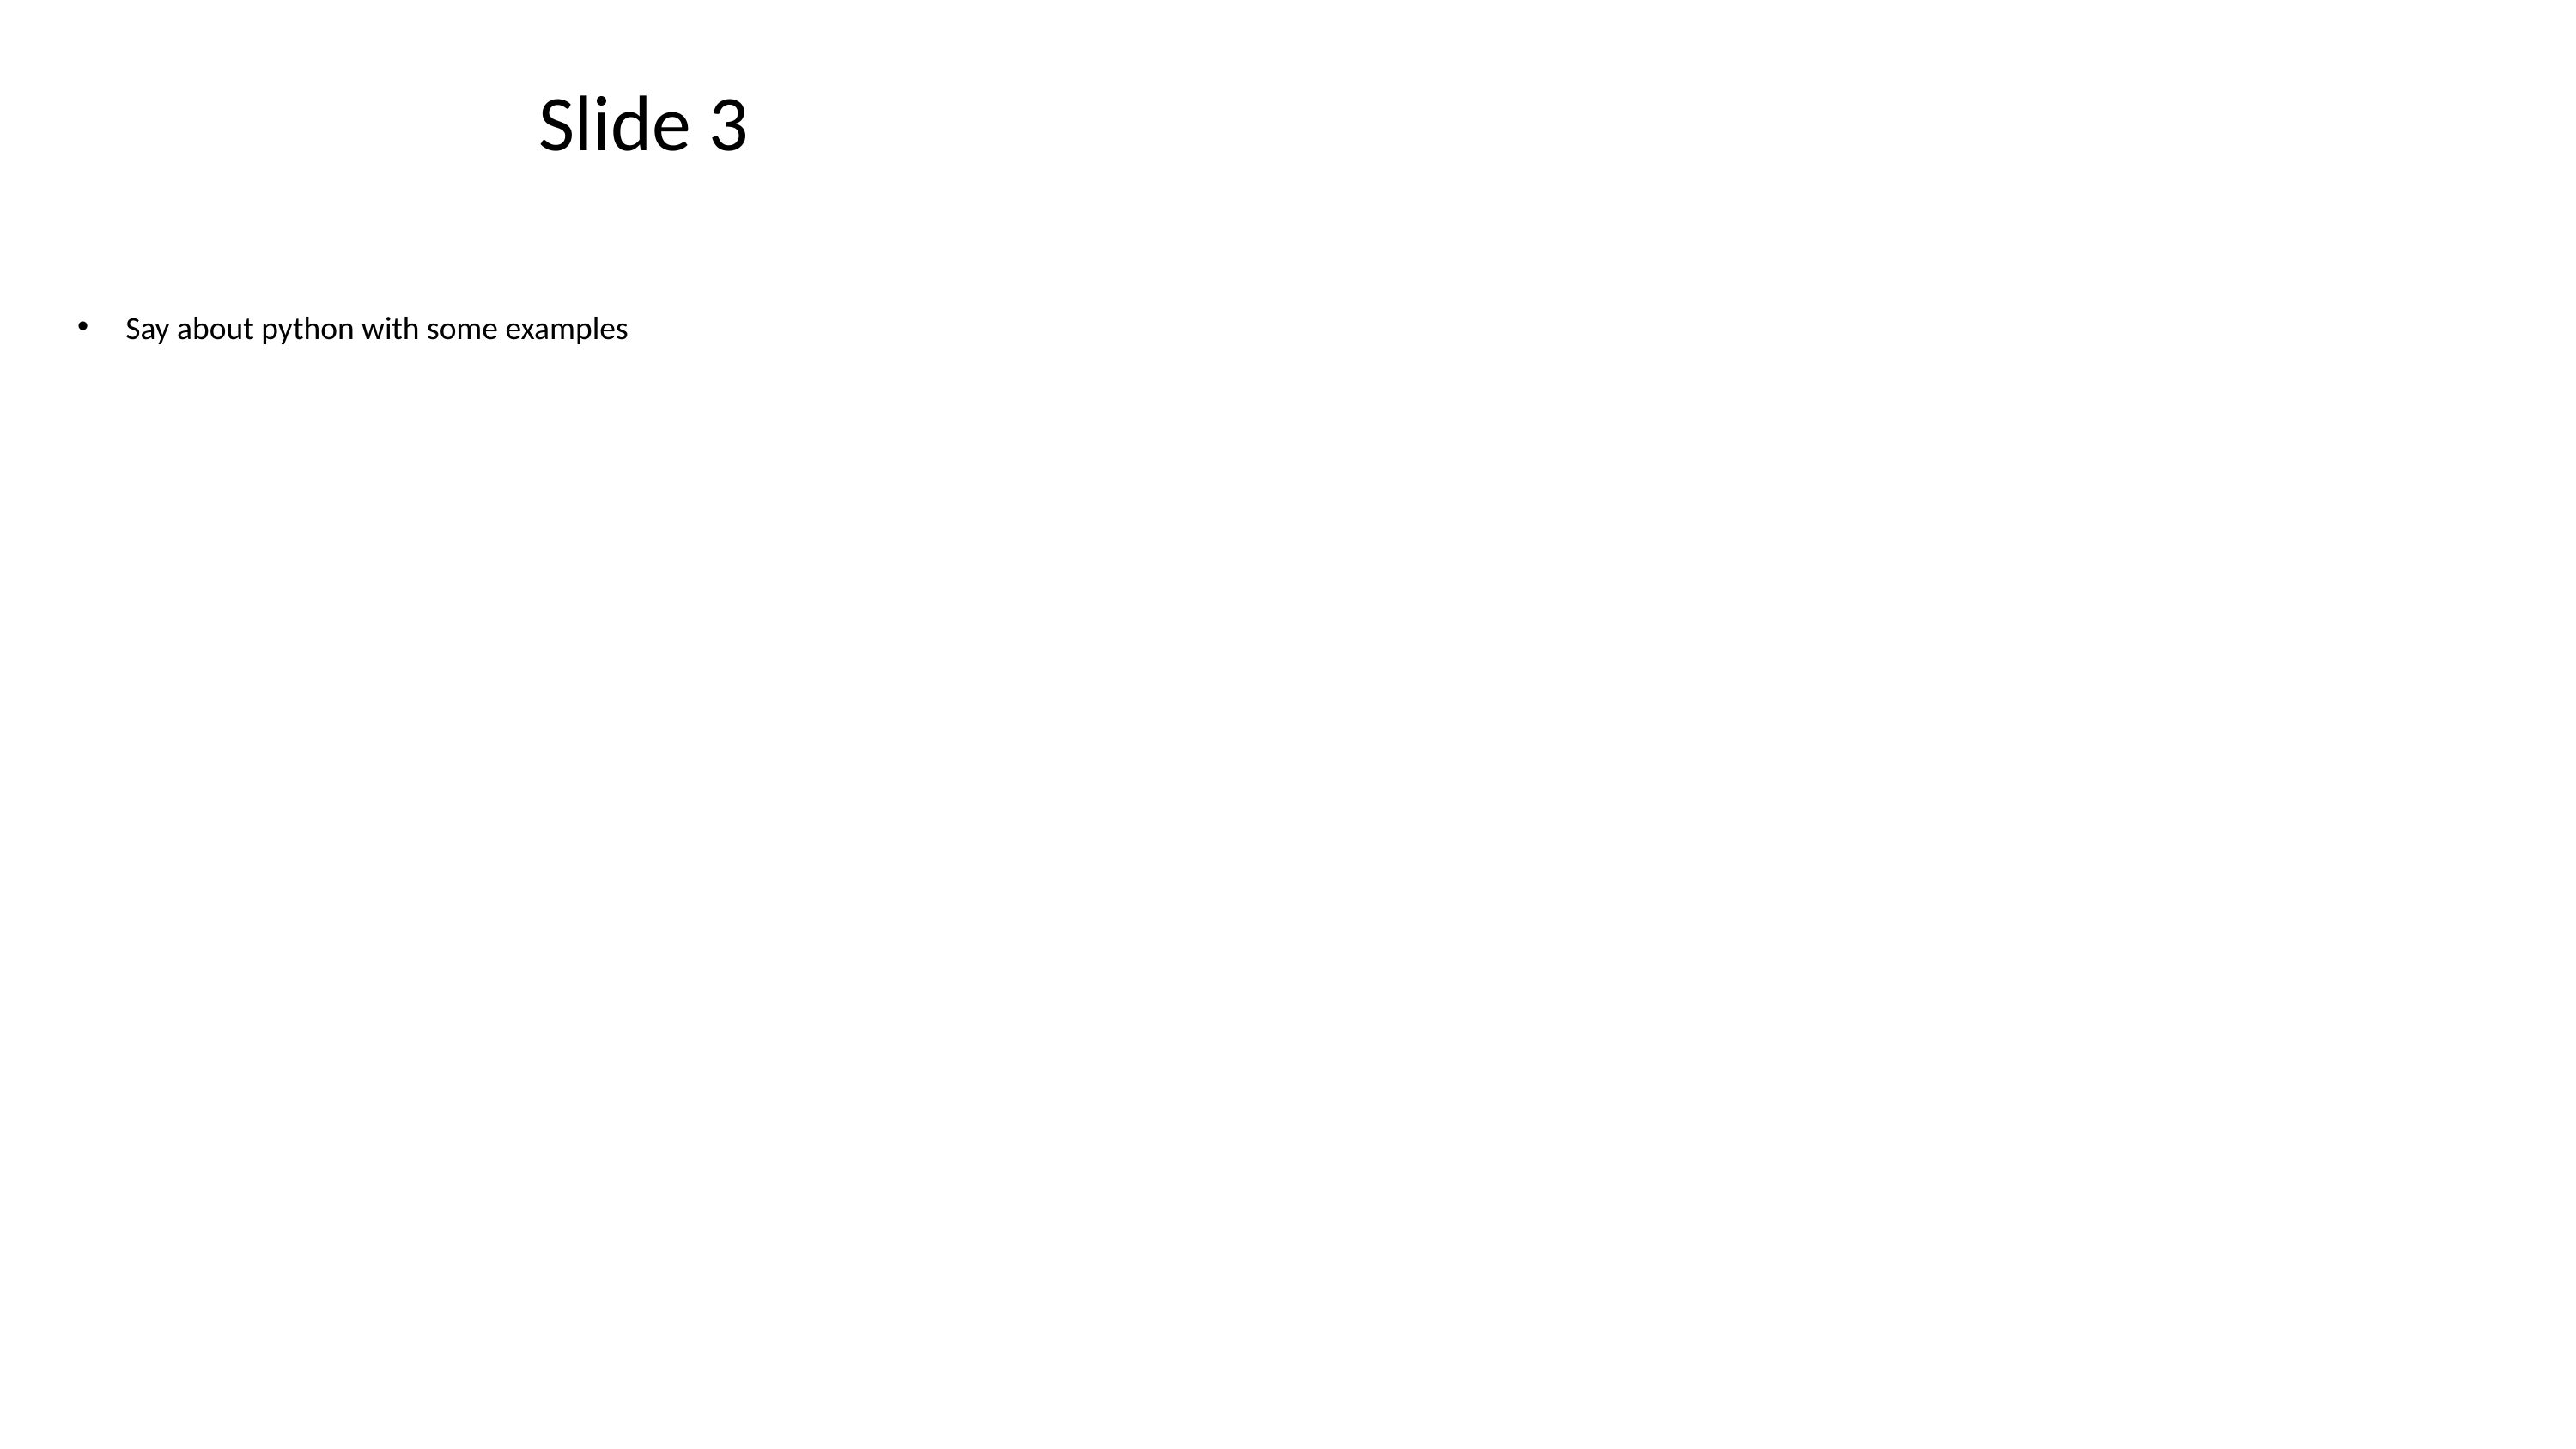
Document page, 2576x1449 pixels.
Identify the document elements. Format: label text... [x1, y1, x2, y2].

title Slide 3 [64, 39, 1224, 200]
list Say about python with some examples [64, 225, 1224, 863]
